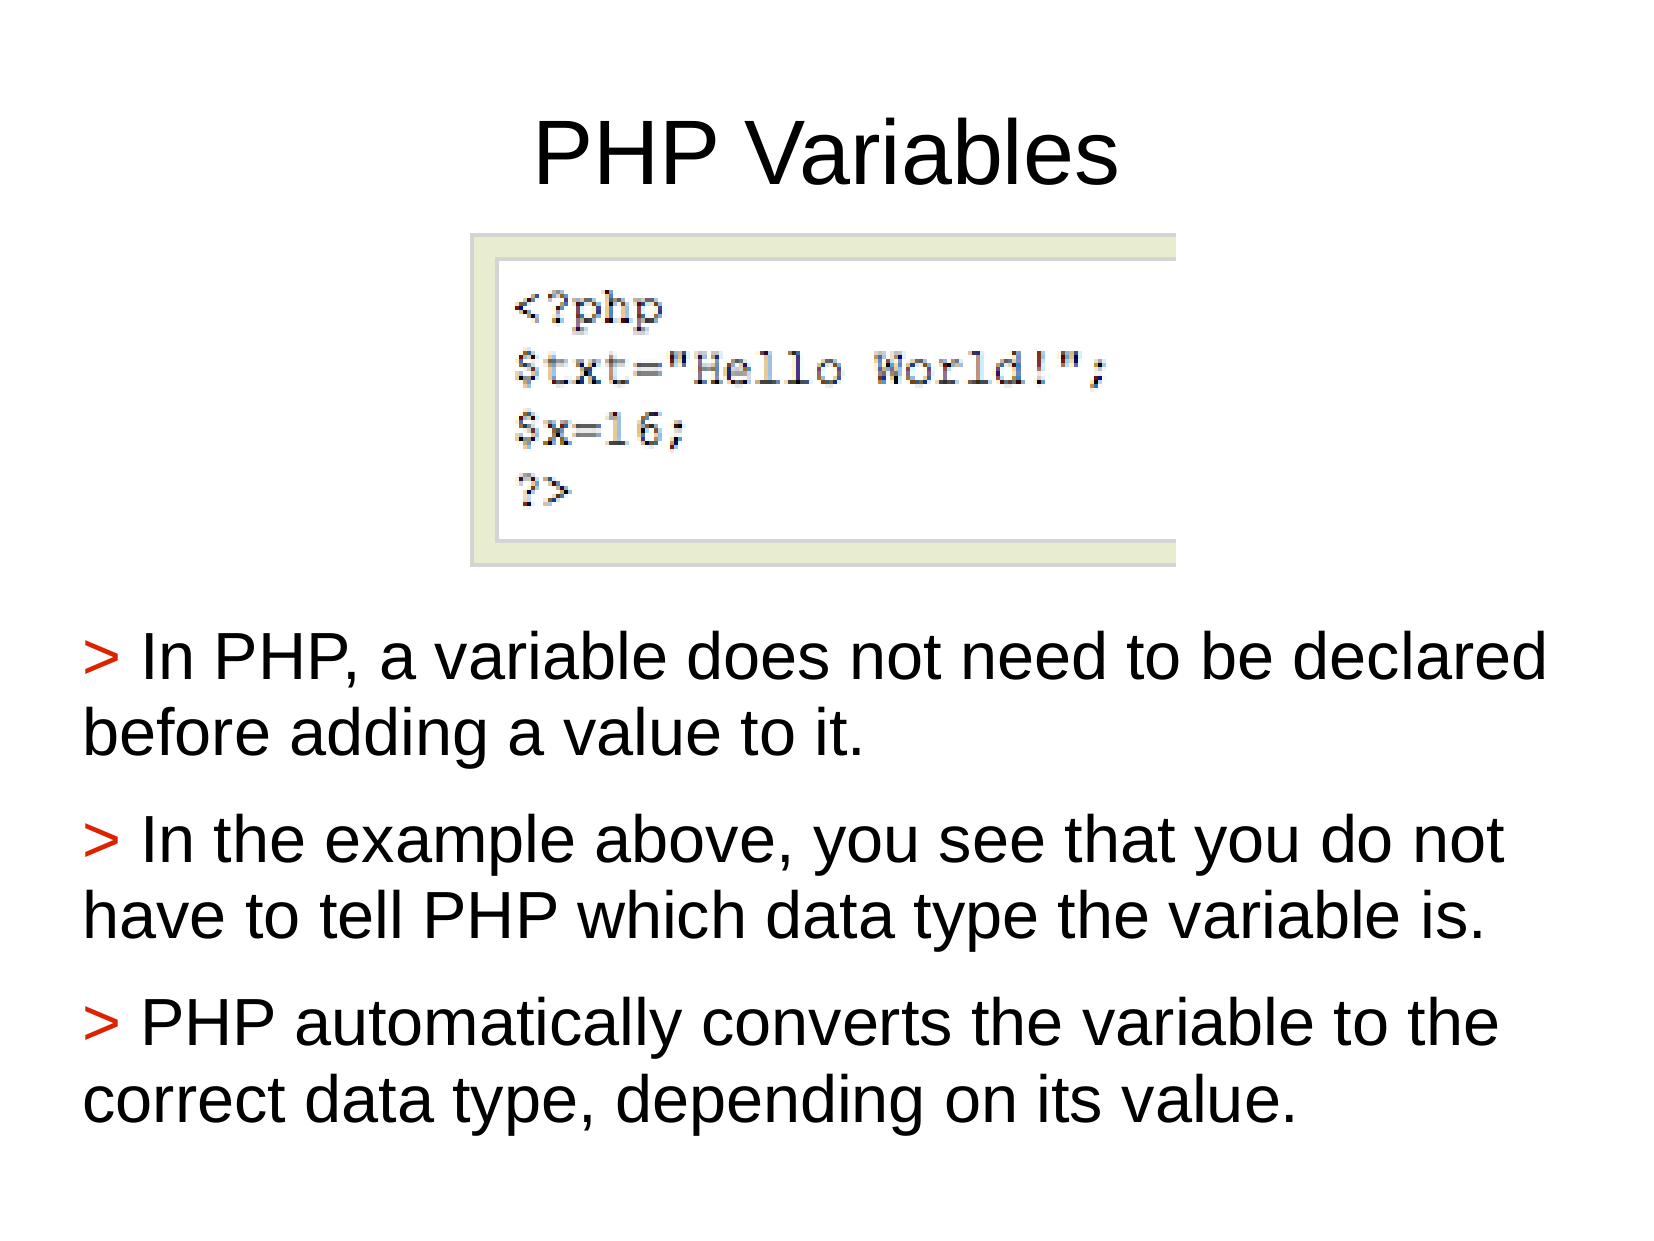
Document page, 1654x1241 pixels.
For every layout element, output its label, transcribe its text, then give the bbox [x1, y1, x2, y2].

title PHP Variables [82, 56, 1572, 250]
picture [442, 212, 1176, 593]
list > In PHP, a variable does not need to be declared before adding a value to it. > In the example above, you see that you do not have to tell PHP which data type the variable is. > PHP automatically converts the variable to the correct data type, depending on its value. [82, 617, 1572, 1168]
